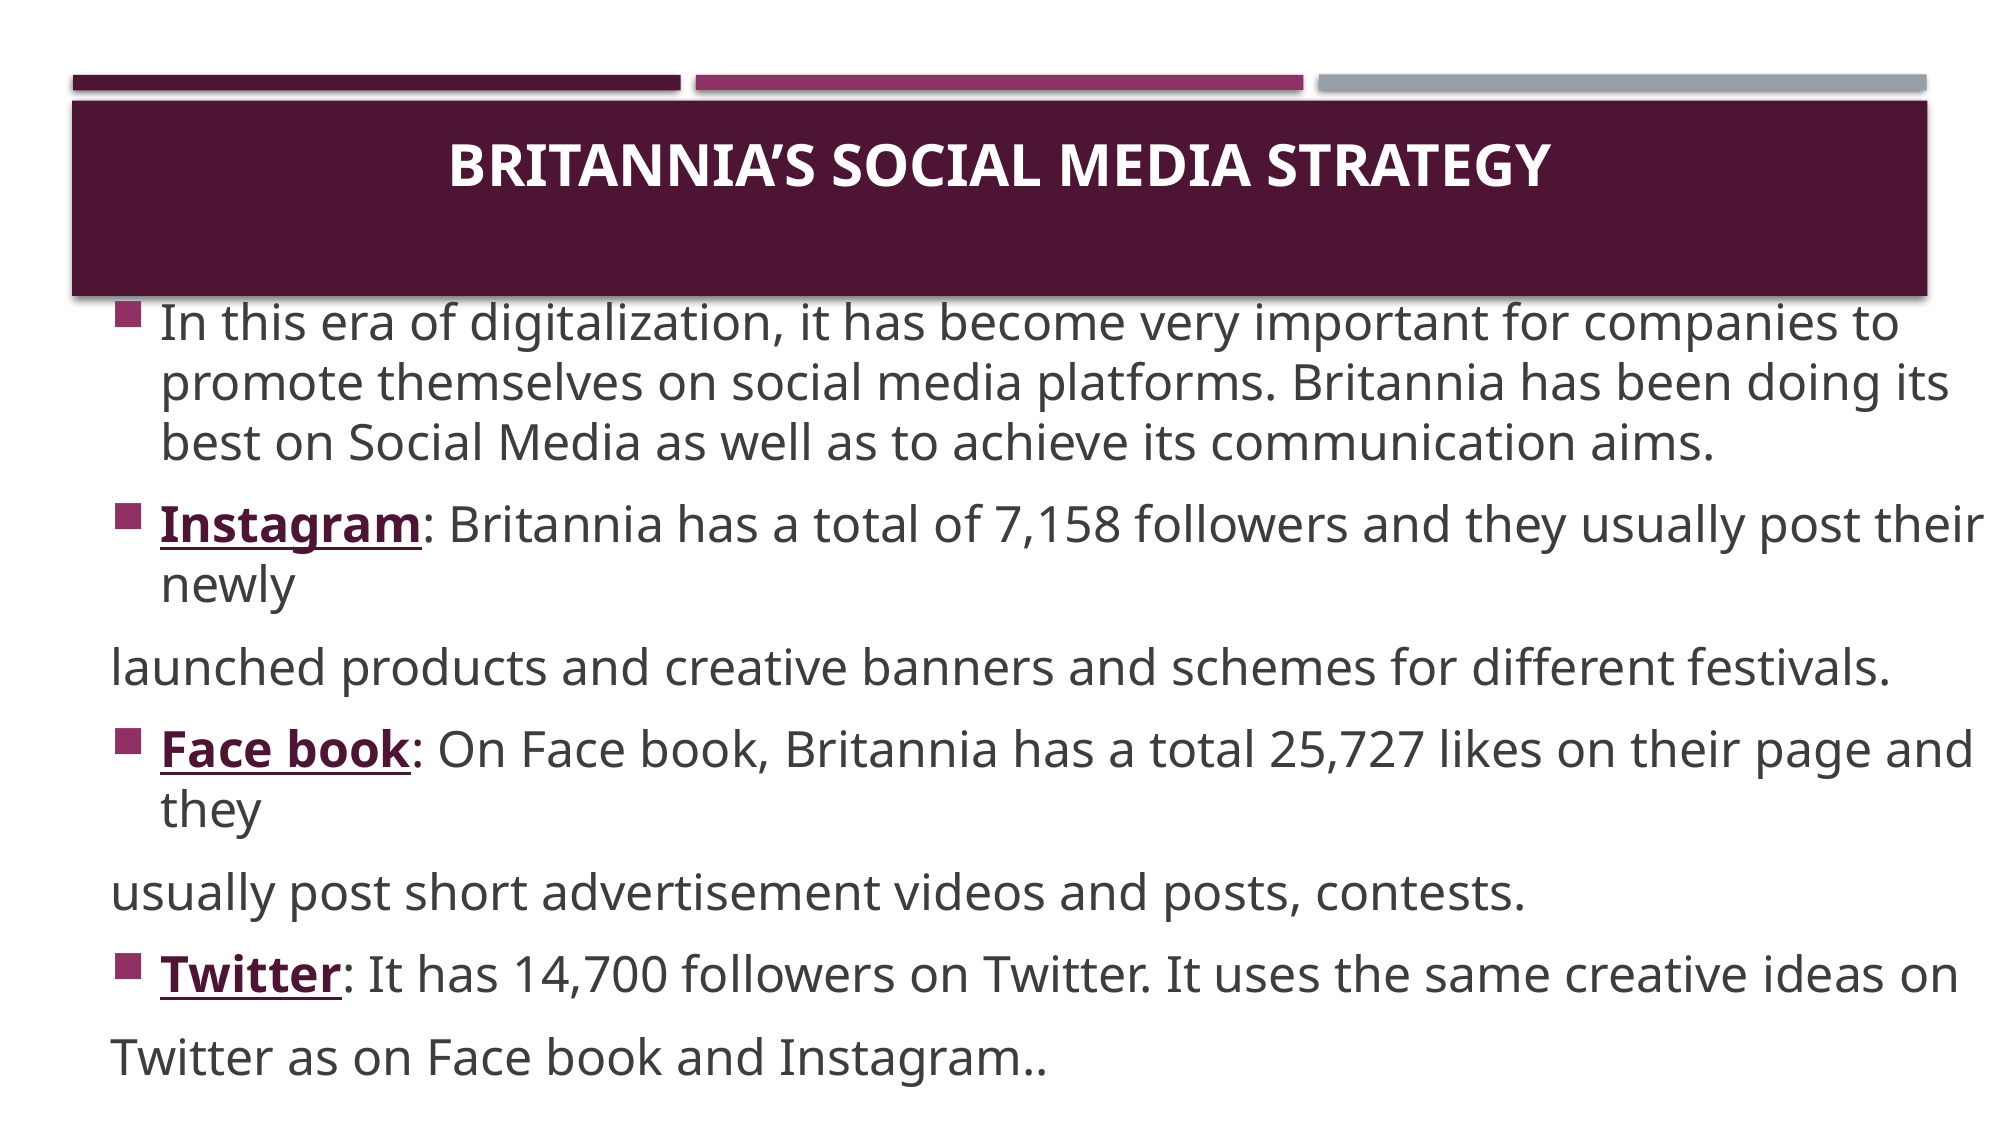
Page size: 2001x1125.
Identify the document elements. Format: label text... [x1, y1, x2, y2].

title Britannia’s Social Media Strategy [95, 115, 1905, 282]
list In this era of digitalization, it has become very important for companies to promote themselves on social media platforms. Britannia has been doing its best on Social Media as well as to achieve its communication aims. Instagram: Britannia has a total of 7,158 followers and they usually post their newly launched products and creative banners and schemes for different festivals. Face book: On Face book, Britannia has a total 25,727 likes on their page and they usually post short advertisement videos and posts, contests. Twitter: It has 14,700 followers on Twitter. It uses the same creative ideas on Twitter as on Face book and Instagram.. [95, 445, 2000, 931]
